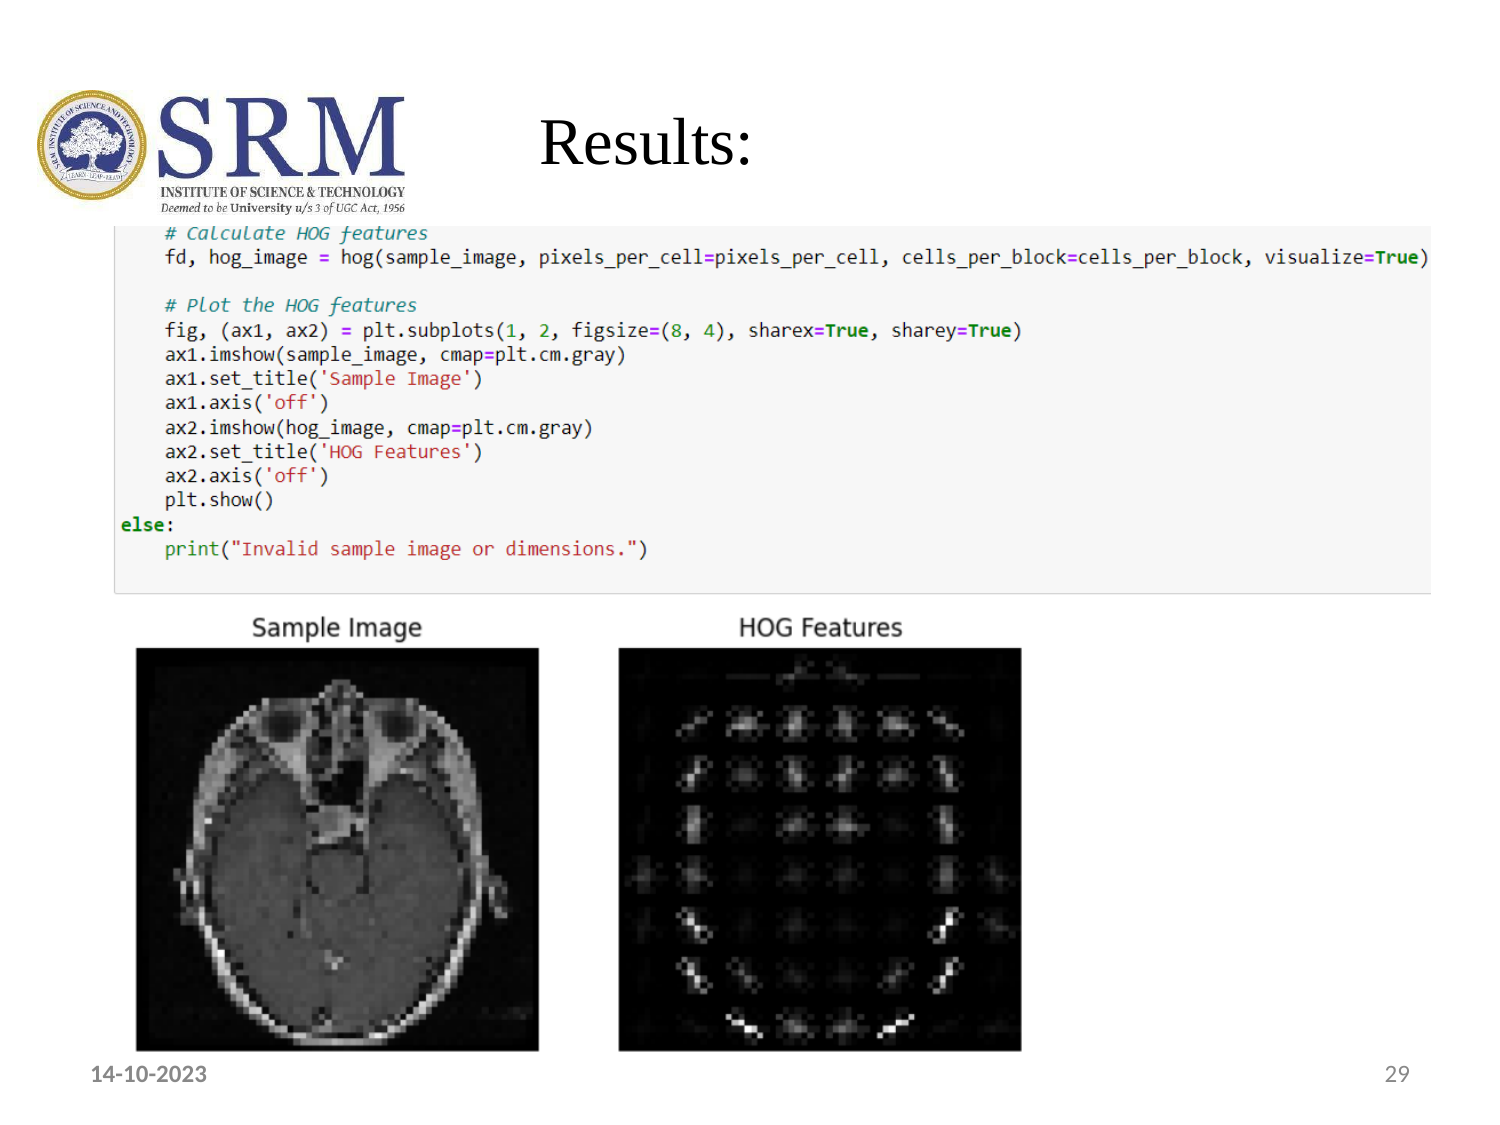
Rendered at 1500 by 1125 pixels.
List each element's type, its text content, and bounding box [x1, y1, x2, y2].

picture [37, 90, 405, 215]
slide_number 29 [1074, 1061, 1425, 1103]
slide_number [75, 1042, 425, 1103]
list Results: [490, 90, 1140, 224]
picture [106, 226, 1431, 1053]
